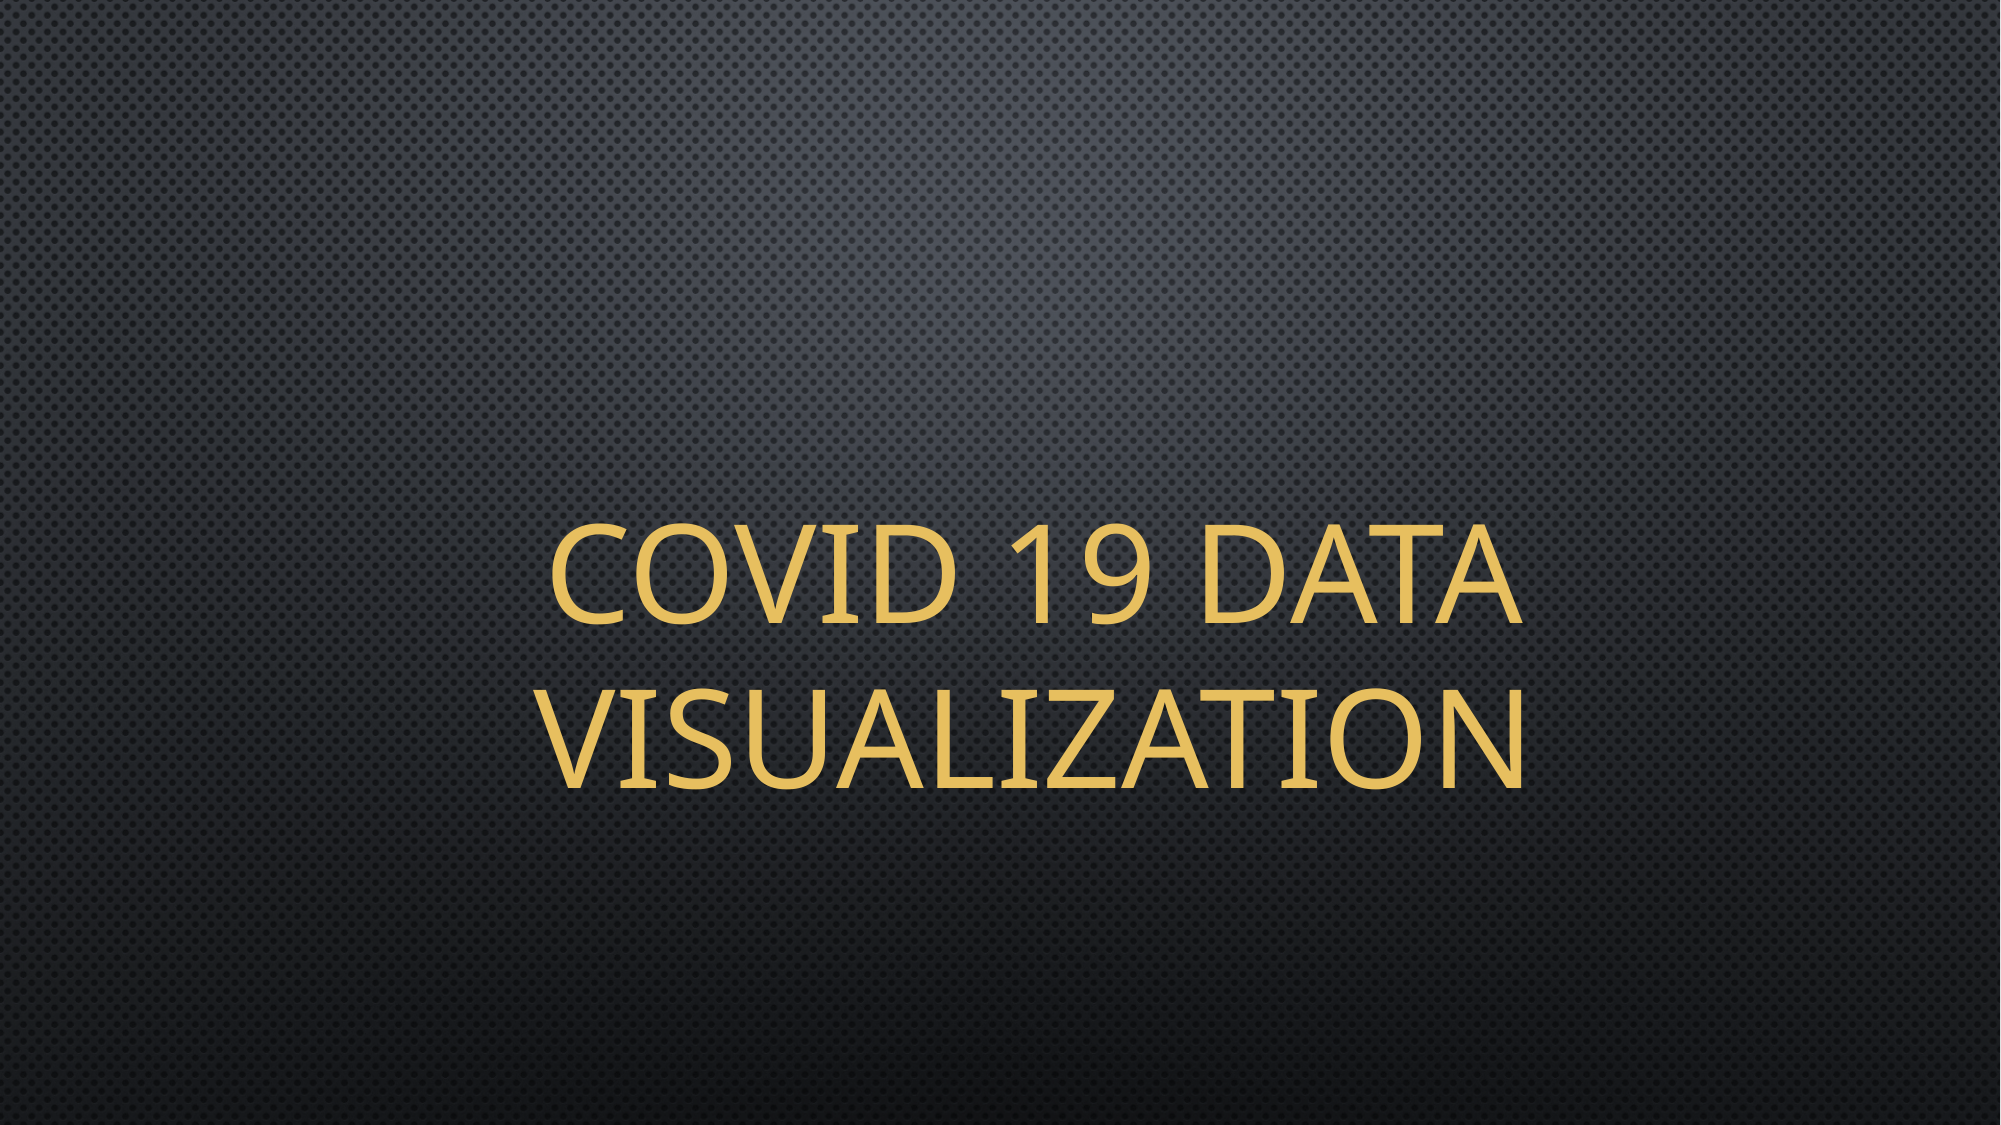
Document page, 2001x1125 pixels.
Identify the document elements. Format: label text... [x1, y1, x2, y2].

title Covid 19 data visualization [215, 295, 1853, 824]
